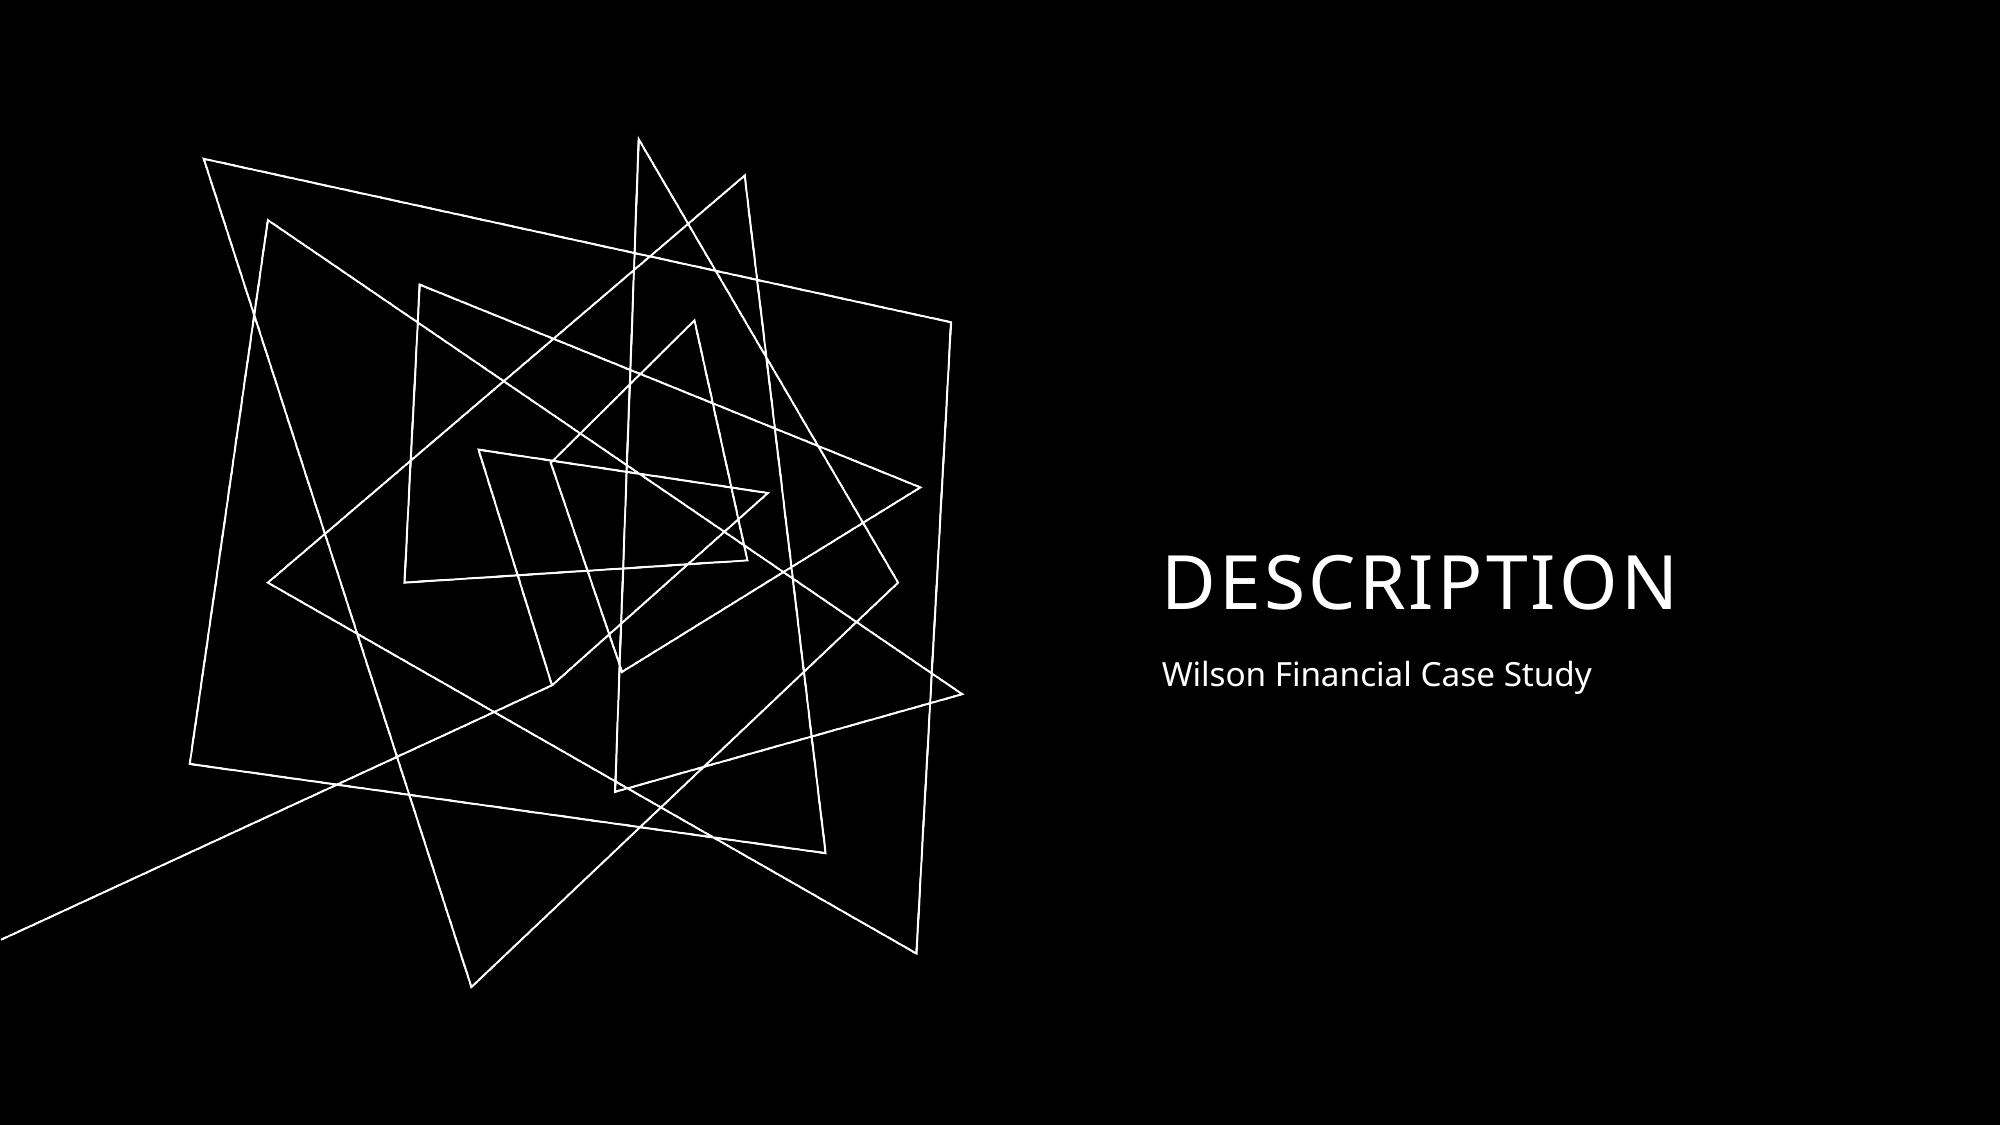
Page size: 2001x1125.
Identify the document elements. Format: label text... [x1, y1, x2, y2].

title description [1146, 352, 1833, 634]
subtitle Wilson Financial Case Study [1146, 649, 1833, 710]
picture [0, 135, 965, 989]
